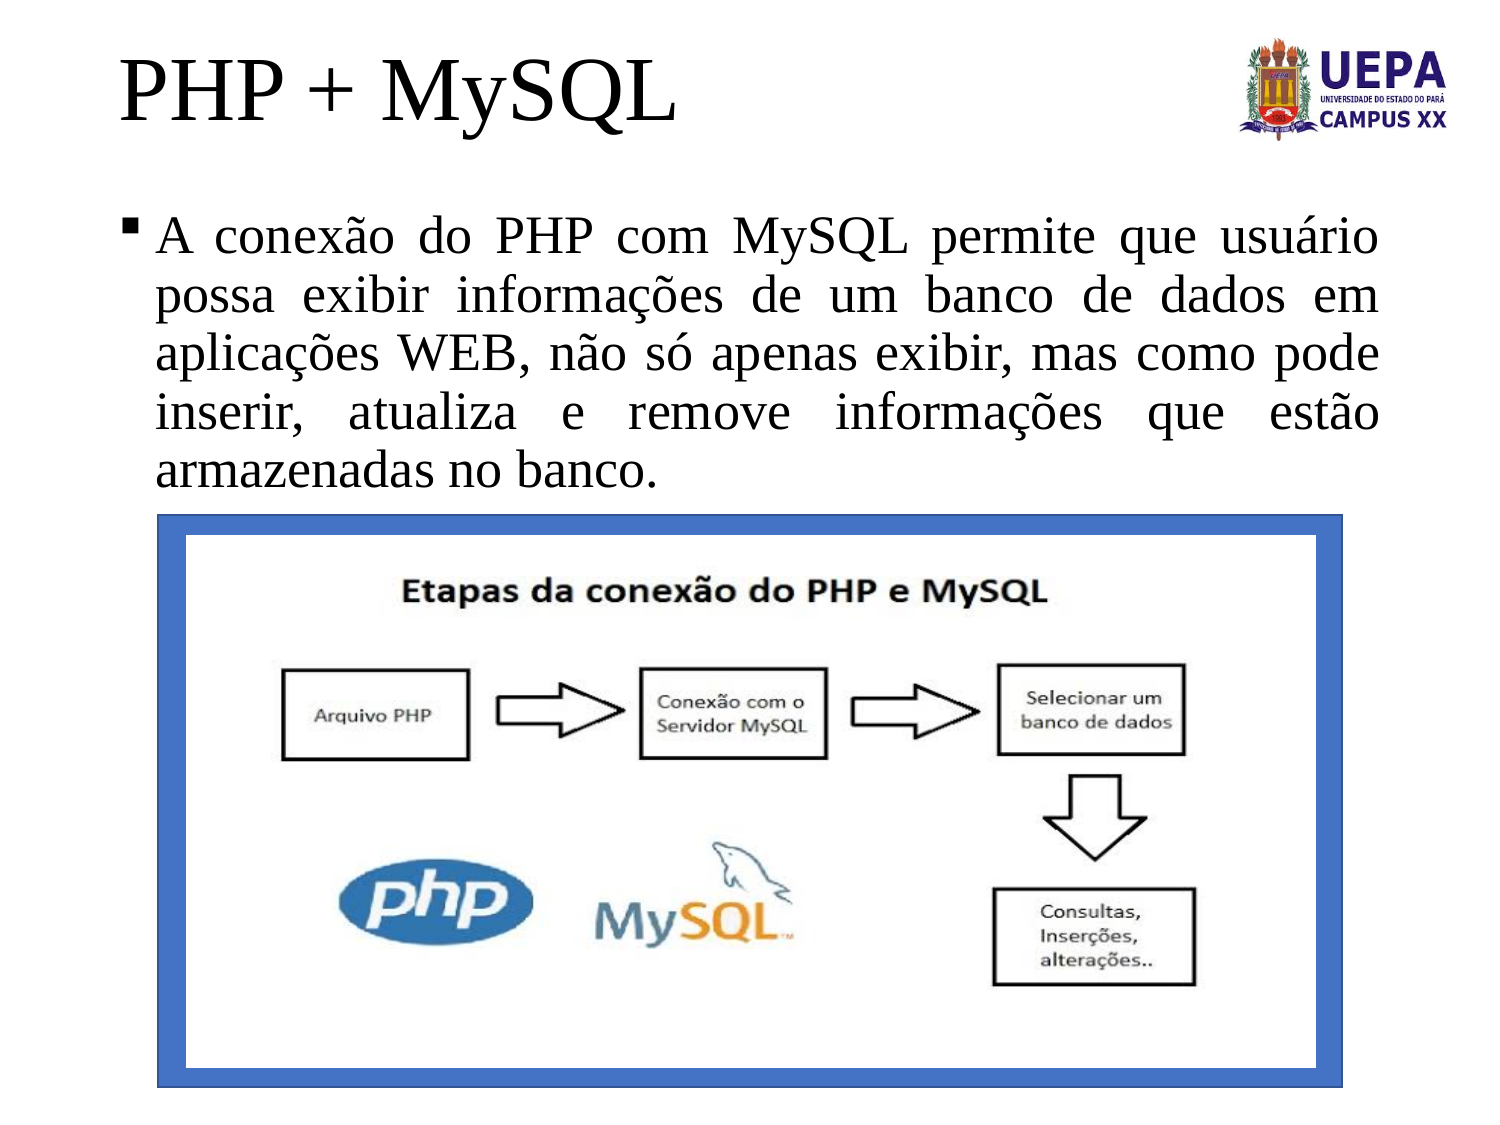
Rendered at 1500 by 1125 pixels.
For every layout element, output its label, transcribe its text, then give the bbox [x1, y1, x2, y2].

picture [1236, 37, 1448, 142]
text_box [157, 514, 1343, 1088]
picture [186, 535, 1316, 1068]
title PHP + MySQL [103, 9, 1279, 173]
list A conexão do PHP com MySQL permite que usuário possa exibir informações de um banco de dados em aplicações WEB, não só apenas exibir, mas como pode inserir, atualiza e remove informações que estão armazenadas no banco. [103, 199, 1397, 1116]
